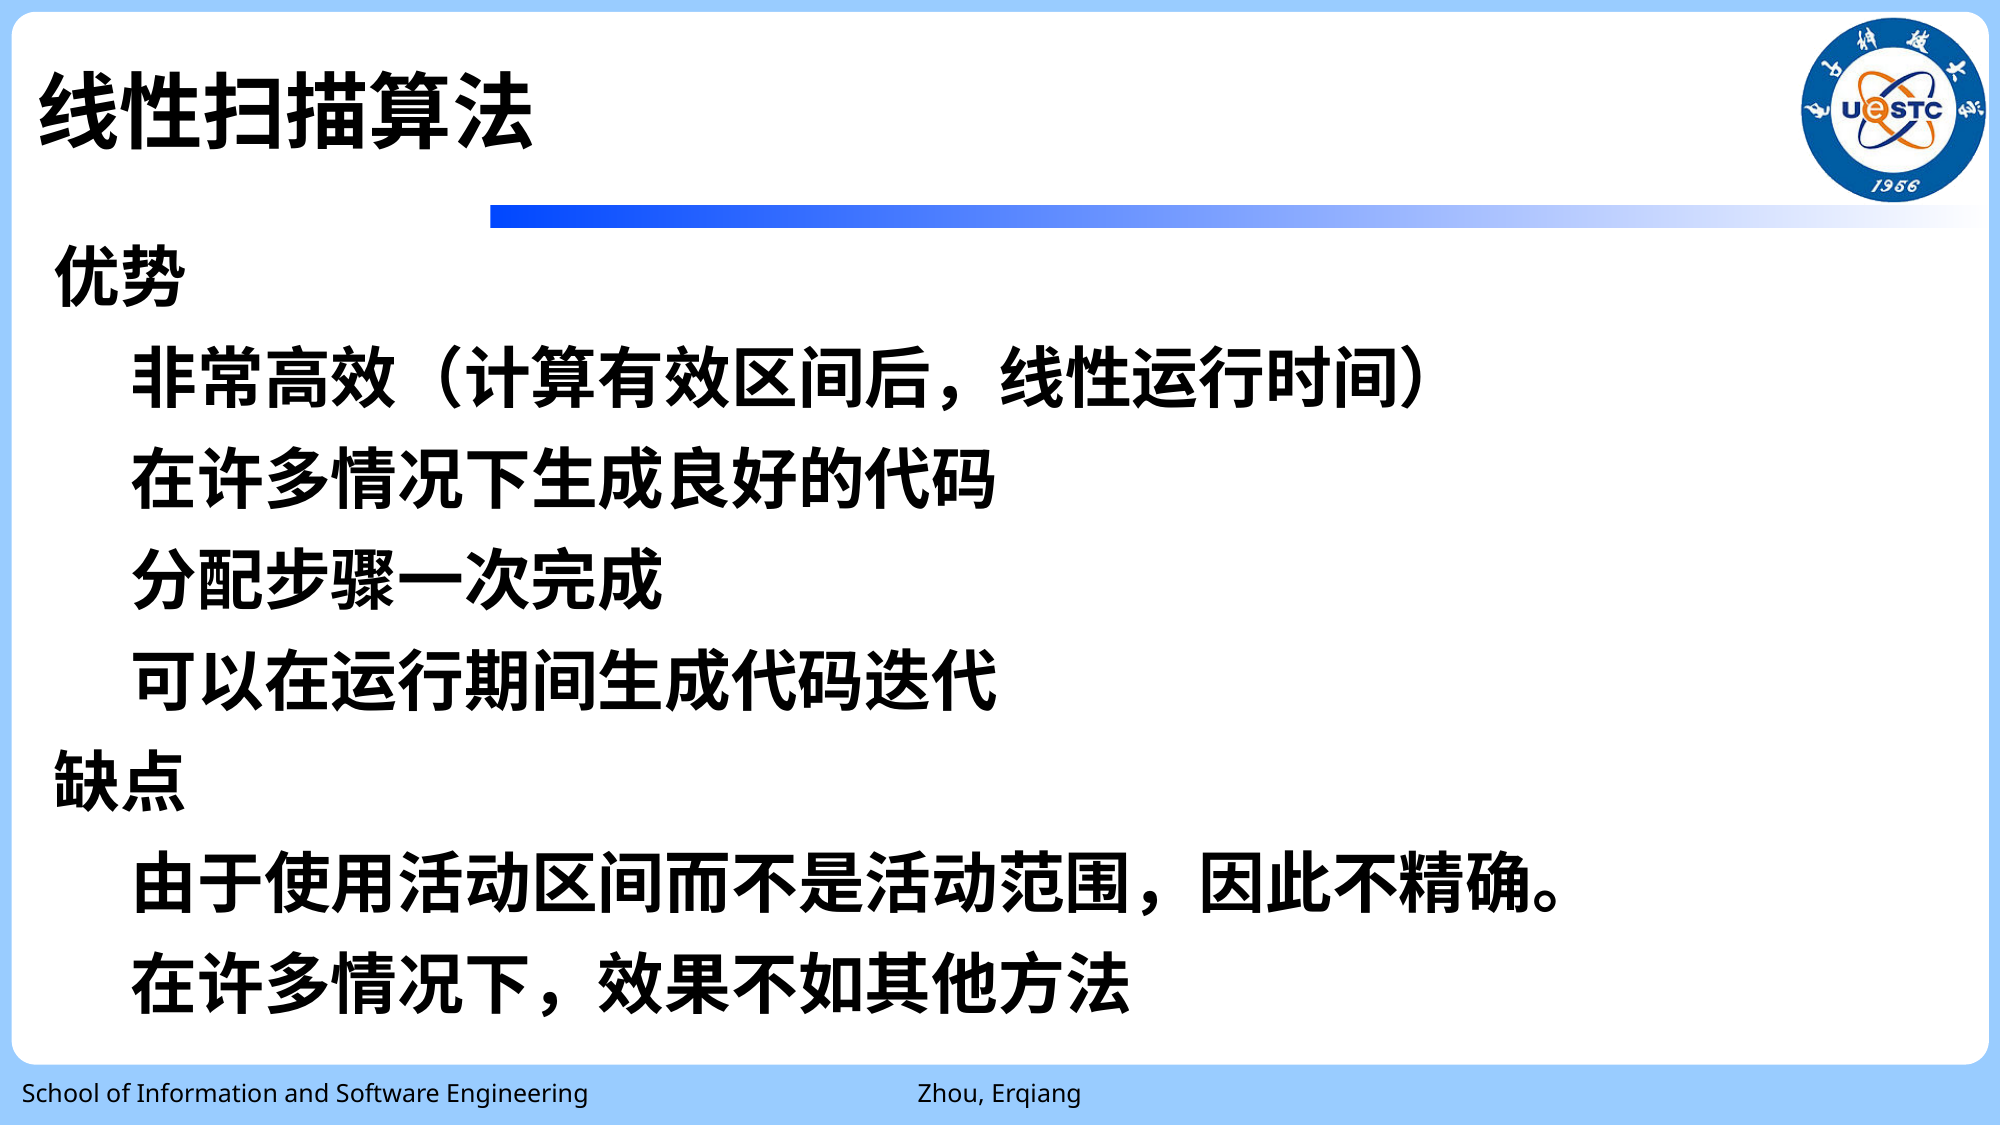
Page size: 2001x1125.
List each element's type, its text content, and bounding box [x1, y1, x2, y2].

picture [1789, 6, 1998, 215]
footer Zhou, Erqiang [662, 1063, 1338, 1123]
title 线性扫描算法 [20, 22, 1908, 209]
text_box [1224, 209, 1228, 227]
slide_number School of Information and Software Engineering [6, 1062, 655, 1123]
slide_number [1136, 209, 1140, 227]
list 优势 非常高效（计算有效区间后，线性运行时间） 在许多情况下生成良好的代码 分配步骤一次完成 可以在运行期间生成代码迭代 缺点 由于使用活动区间而不是活动范围，因此不精确。 在许多情况下，效果不如其他方法 [20, 227, 1990, 1063]
slide_number [1532, 1063, 1983, 1123]
